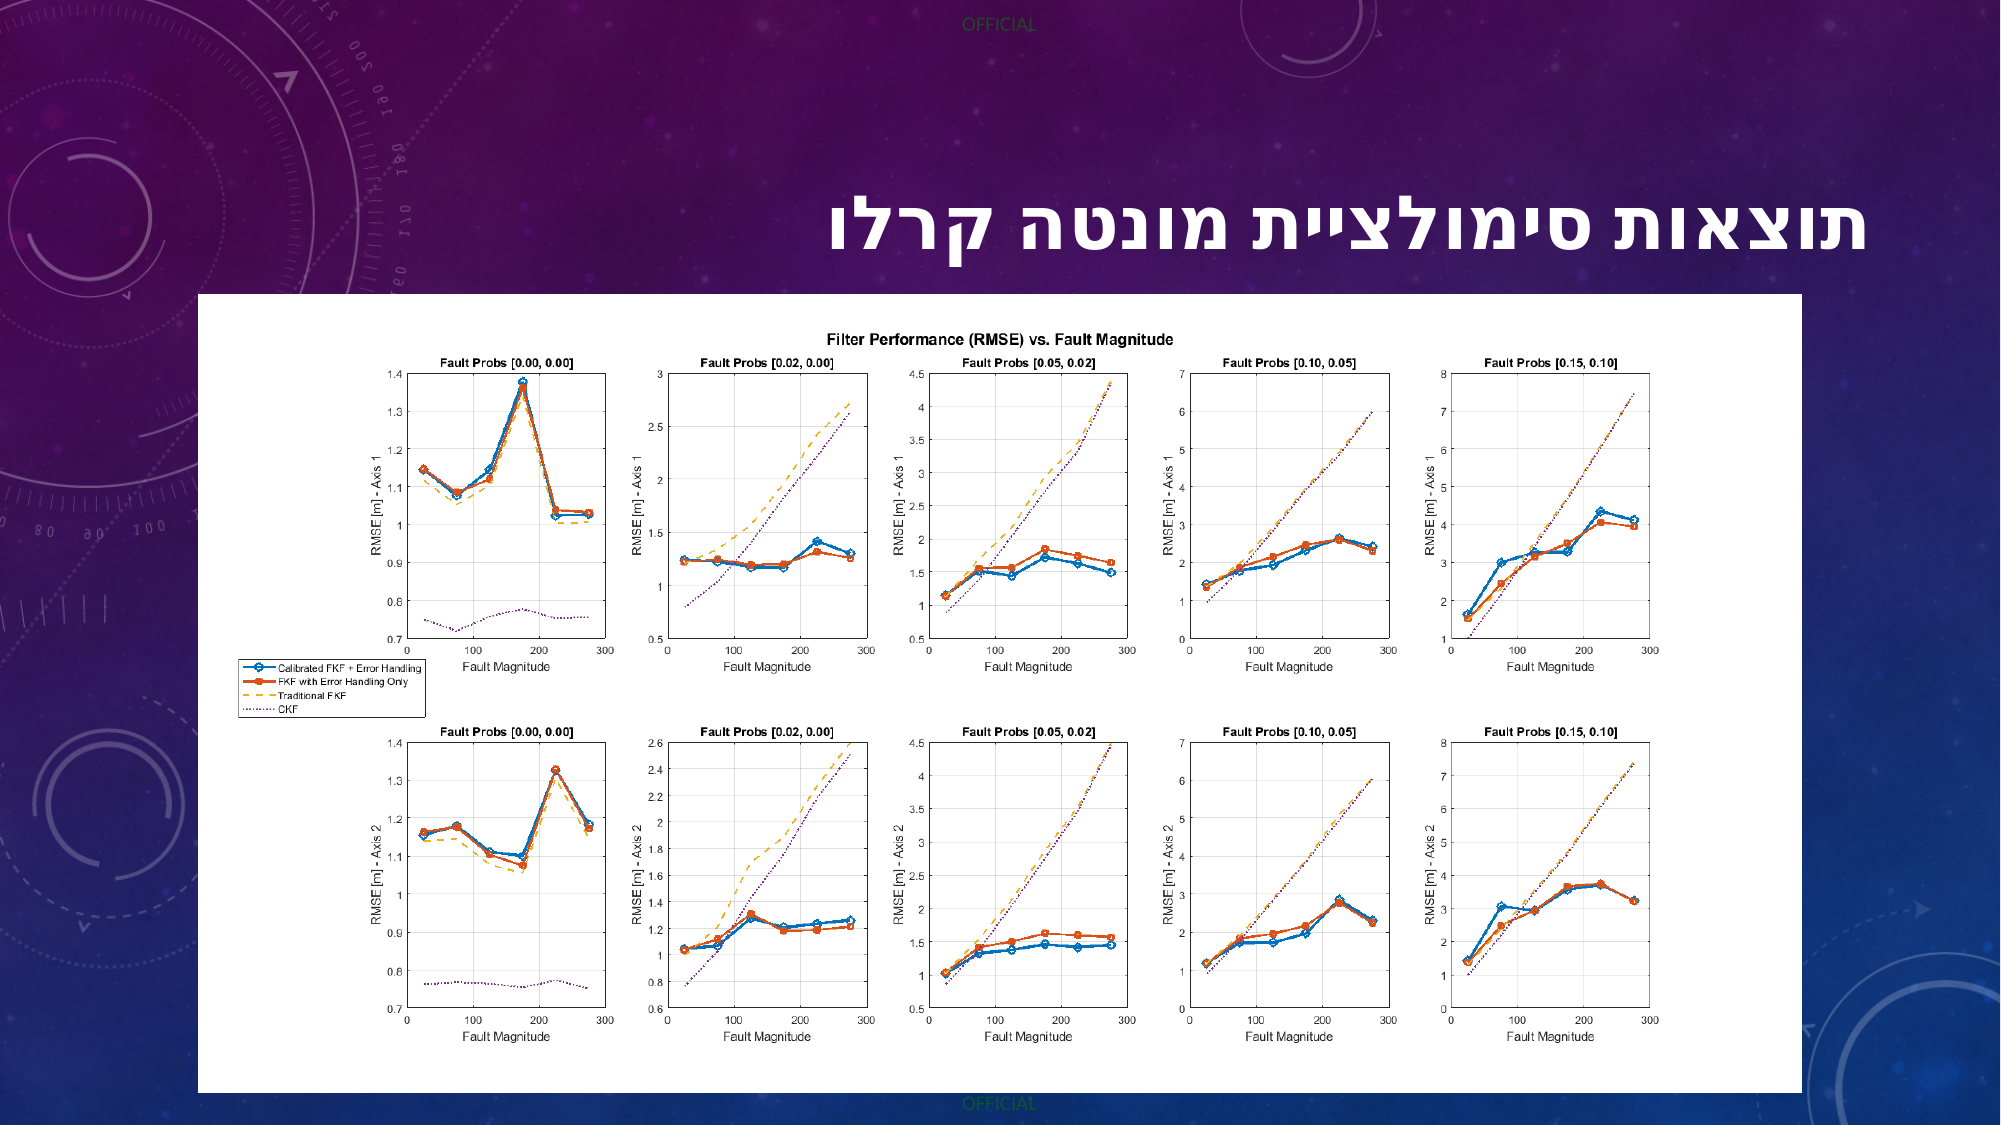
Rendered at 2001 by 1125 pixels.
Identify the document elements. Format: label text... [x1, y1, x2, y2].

title תוצאות סימולציית מונטה קרלו [225, 99, 1888, 339]
picture [0, 0, 2001, 1125]
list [198, 294, 1802, 1093]
